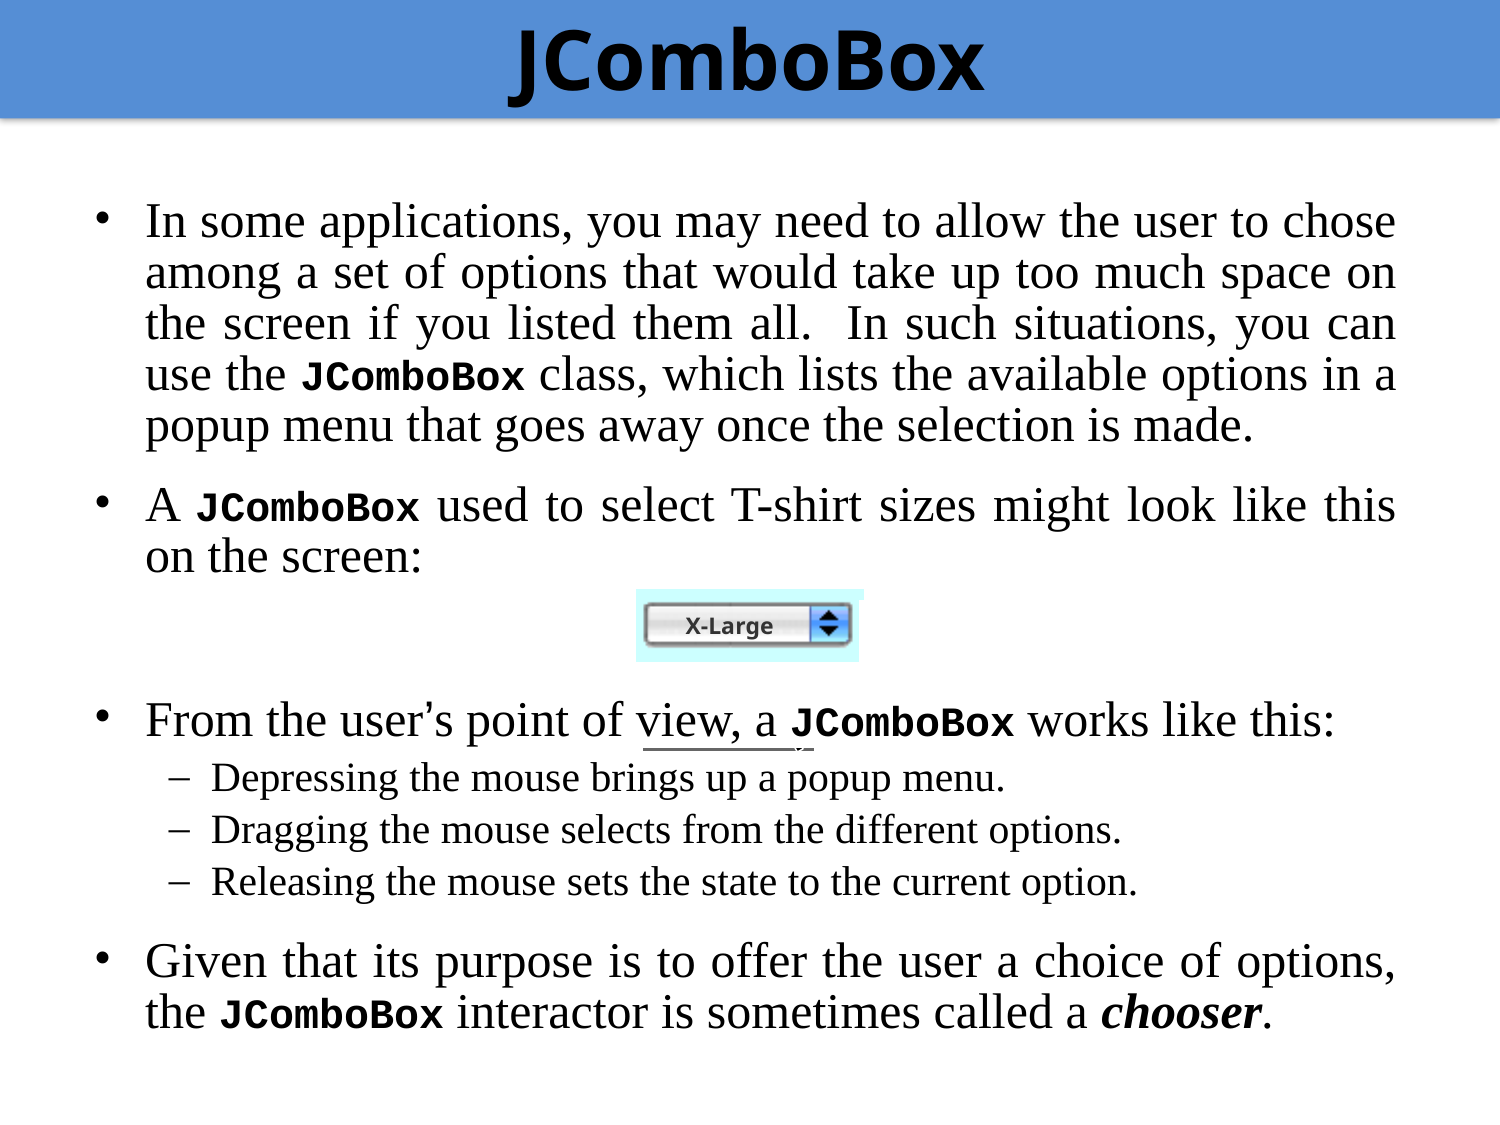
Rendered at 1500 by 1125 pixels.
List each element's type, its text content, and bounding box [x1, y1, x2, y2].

text_box A JComboBox used to select T-shirt sizes might look like this on the screen: [79, 472, 1413, 563]
text_box JComboBox [0, 0, 1500, 122]
text_box Given that its purpose is to offer the user a choice of options, the JComboBox interactor is sometimes called a chooser. [79, 929, 1413, 1075]
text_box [74, 589, 1433, 831]
text_box Dragging the mouse selects from the different options. [79, 838, 1413, 854]
text_box In some applications, you may need to allow the user to chose among a set of options that would take up too much space on the screen if you listed them all. In such situations, you can use the JComboBox class, which lists the available options in a popup menu that goes away once the selection is made. [79, 189, 1413, 463]
text_box Releasing the mouse sets the state to the current option. [79, 854, 1413, 929]
